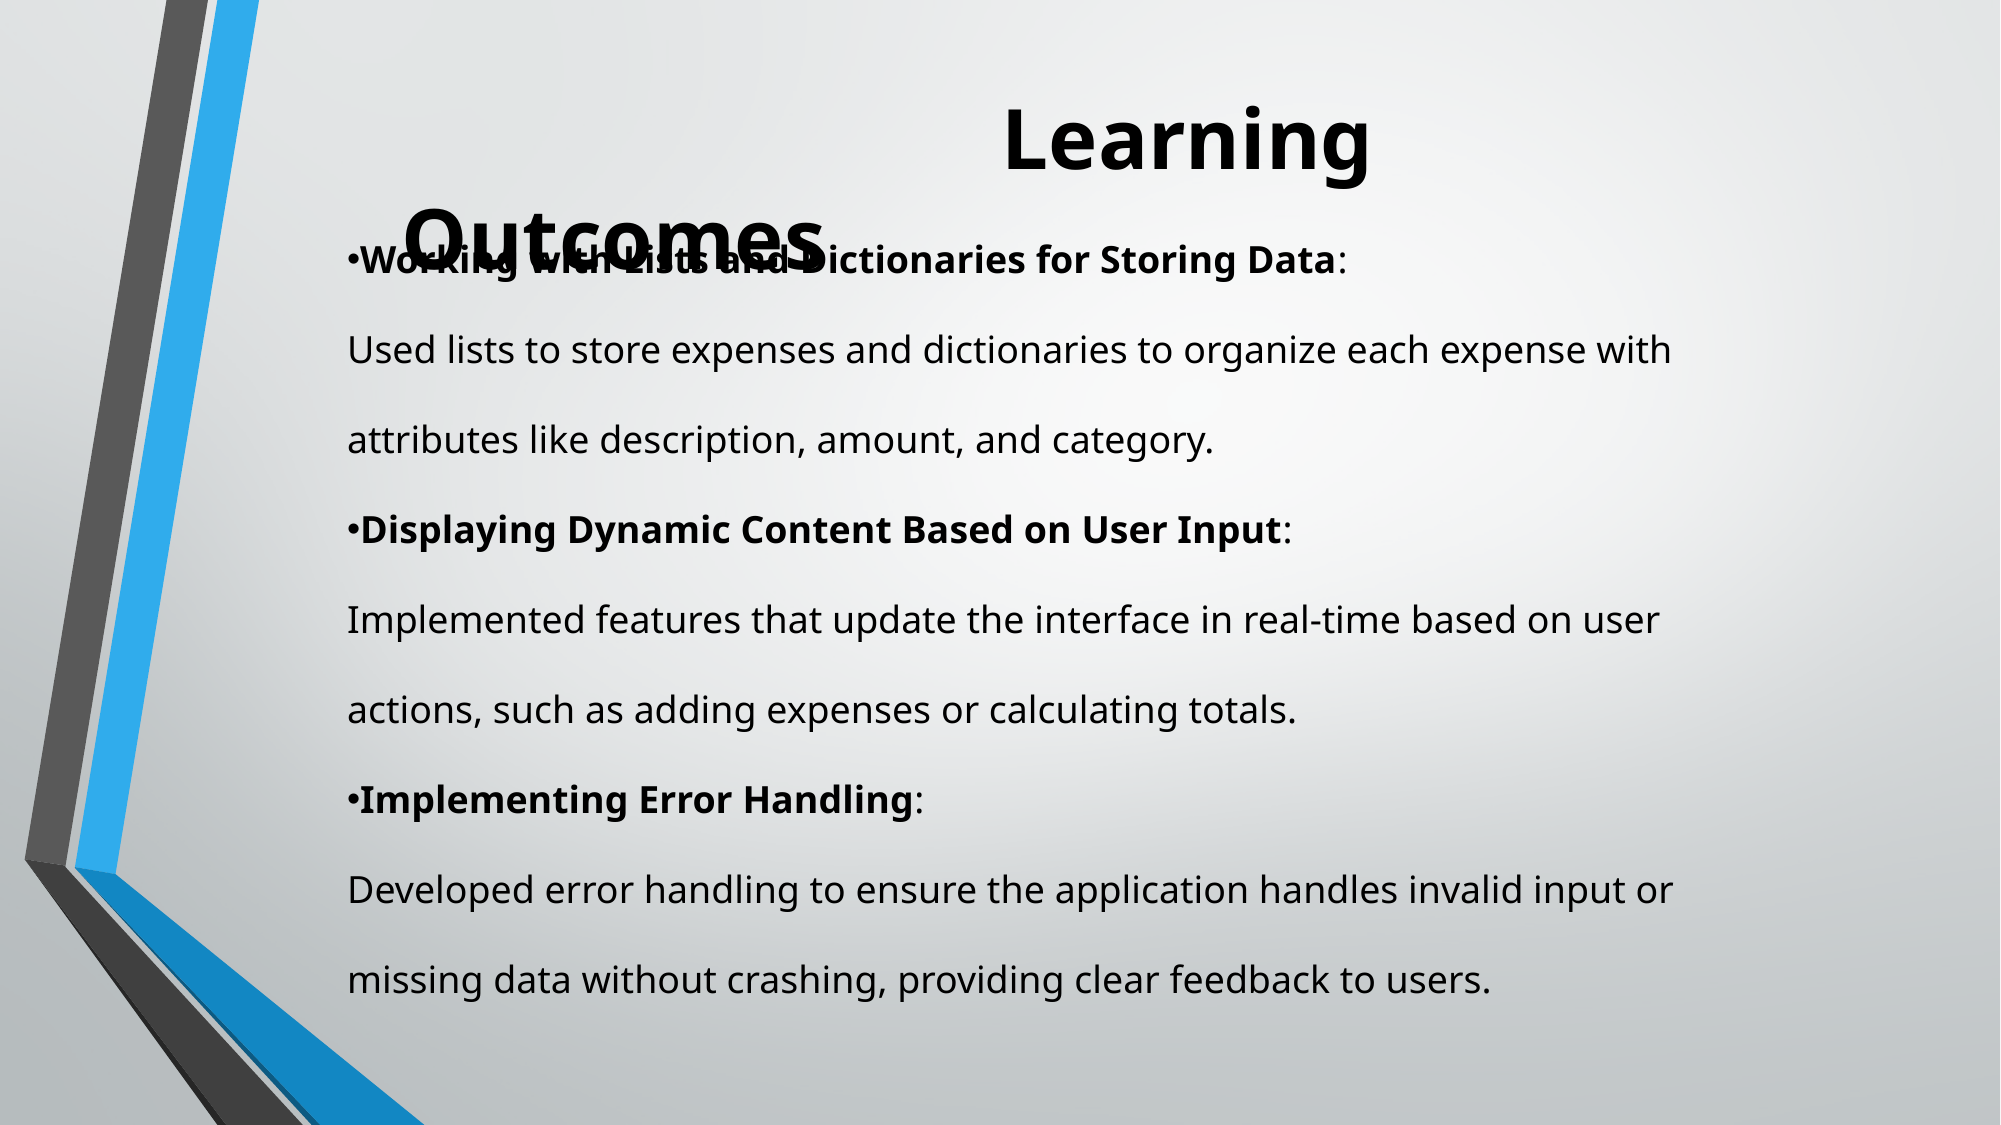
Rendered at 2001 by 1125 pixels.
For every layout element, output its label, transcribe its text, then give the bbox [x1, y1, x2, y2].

text_box Learning Outcomes [387, 78, 1742, 294]
text_box Working with Lists and Dictionaries for Storing Data: Used lists to store expenses and dictionaries to organize each expense with attributes like description, amount, and category. Displaying Dynamic Content Based on User Input: Implemented features that update the interface in real-time based on user actions, such as adding expenses or calculating totals. Implementing Error Handling: Developed error handling to ensure the application handles invalid input or missing data without crashing, providing clear feedback to users. [332, 183, 1784, 1009]
